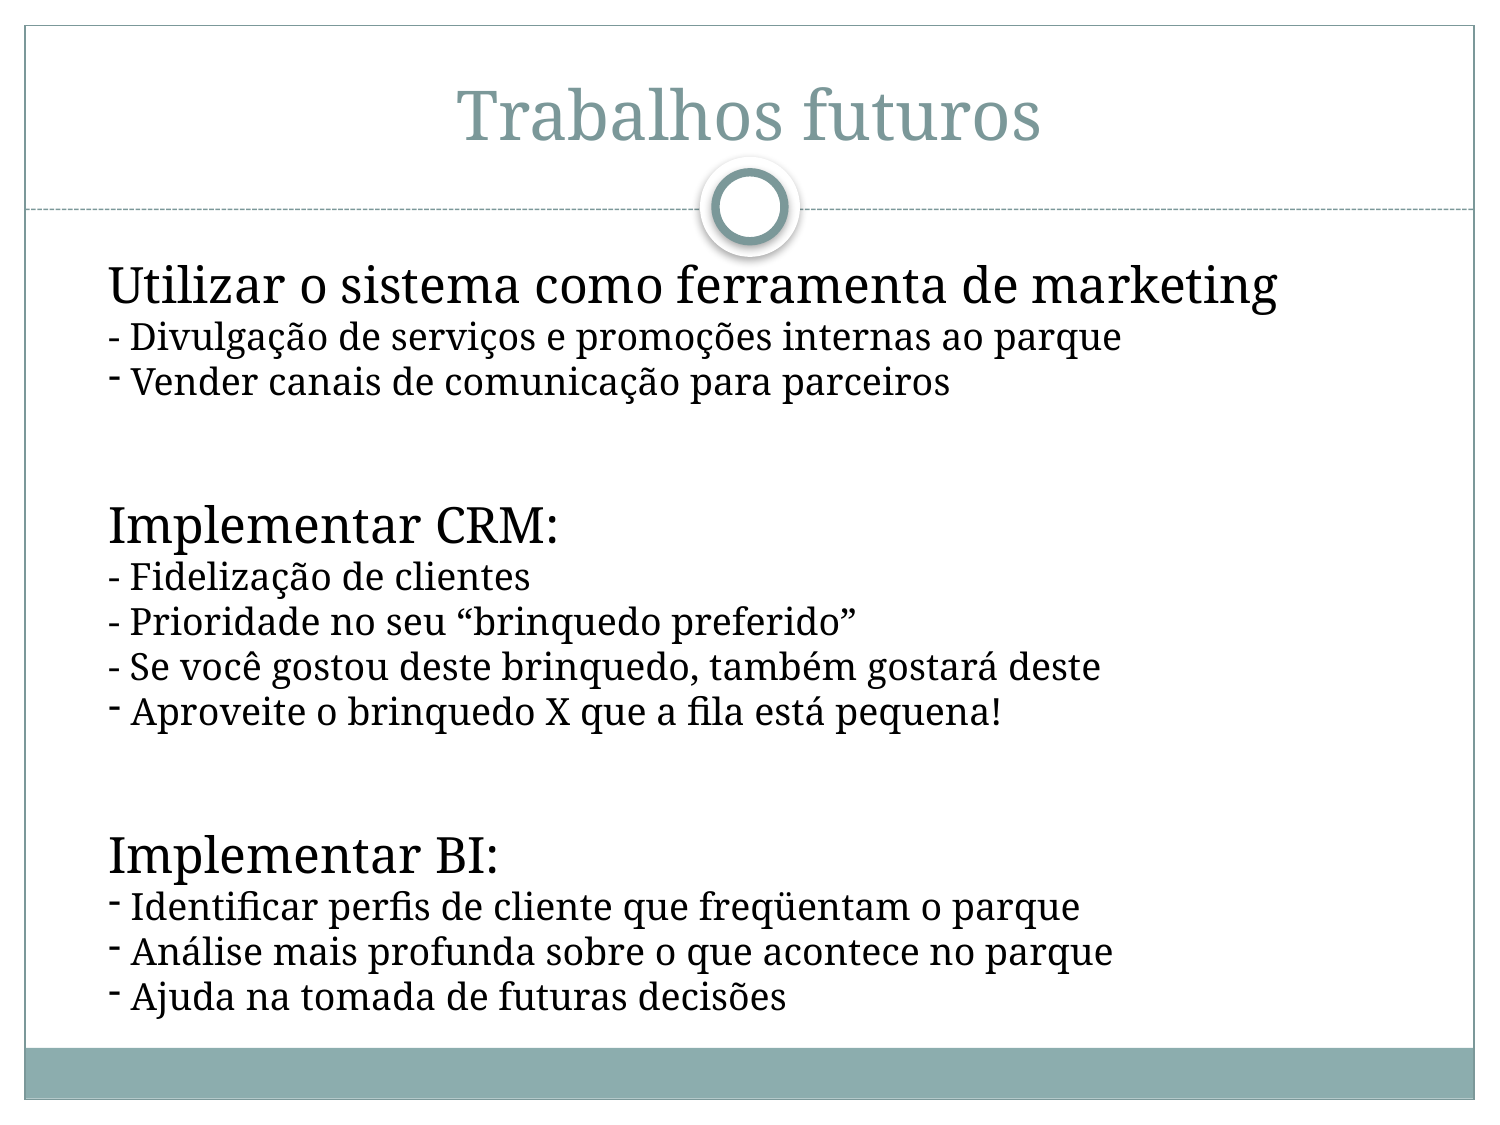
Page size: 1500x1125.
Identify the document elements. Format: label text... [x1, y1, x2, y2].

text_box Utilizar o sistema como ferramenta de marketing - Divulgação de serviços e promoções internas ao parque Vender canais de comunicação para parceiros Implementar CRM: - Fidelização de clientes - Prioridade no seu “brinquedo preferido” - Se você gostou deste brinquedo, também gostará deste Aproveite o brinquedo X que a fila está pequena! Implementar BI: Identificar perfis de cliente que freqüentam o parque Análise mais profunda sobre o que acontece no parque Ajuda na tomada de futuras decisões [93, 246, 1325, 1026]
title Trabalhos futuros [49, 37, 1450, 162]
